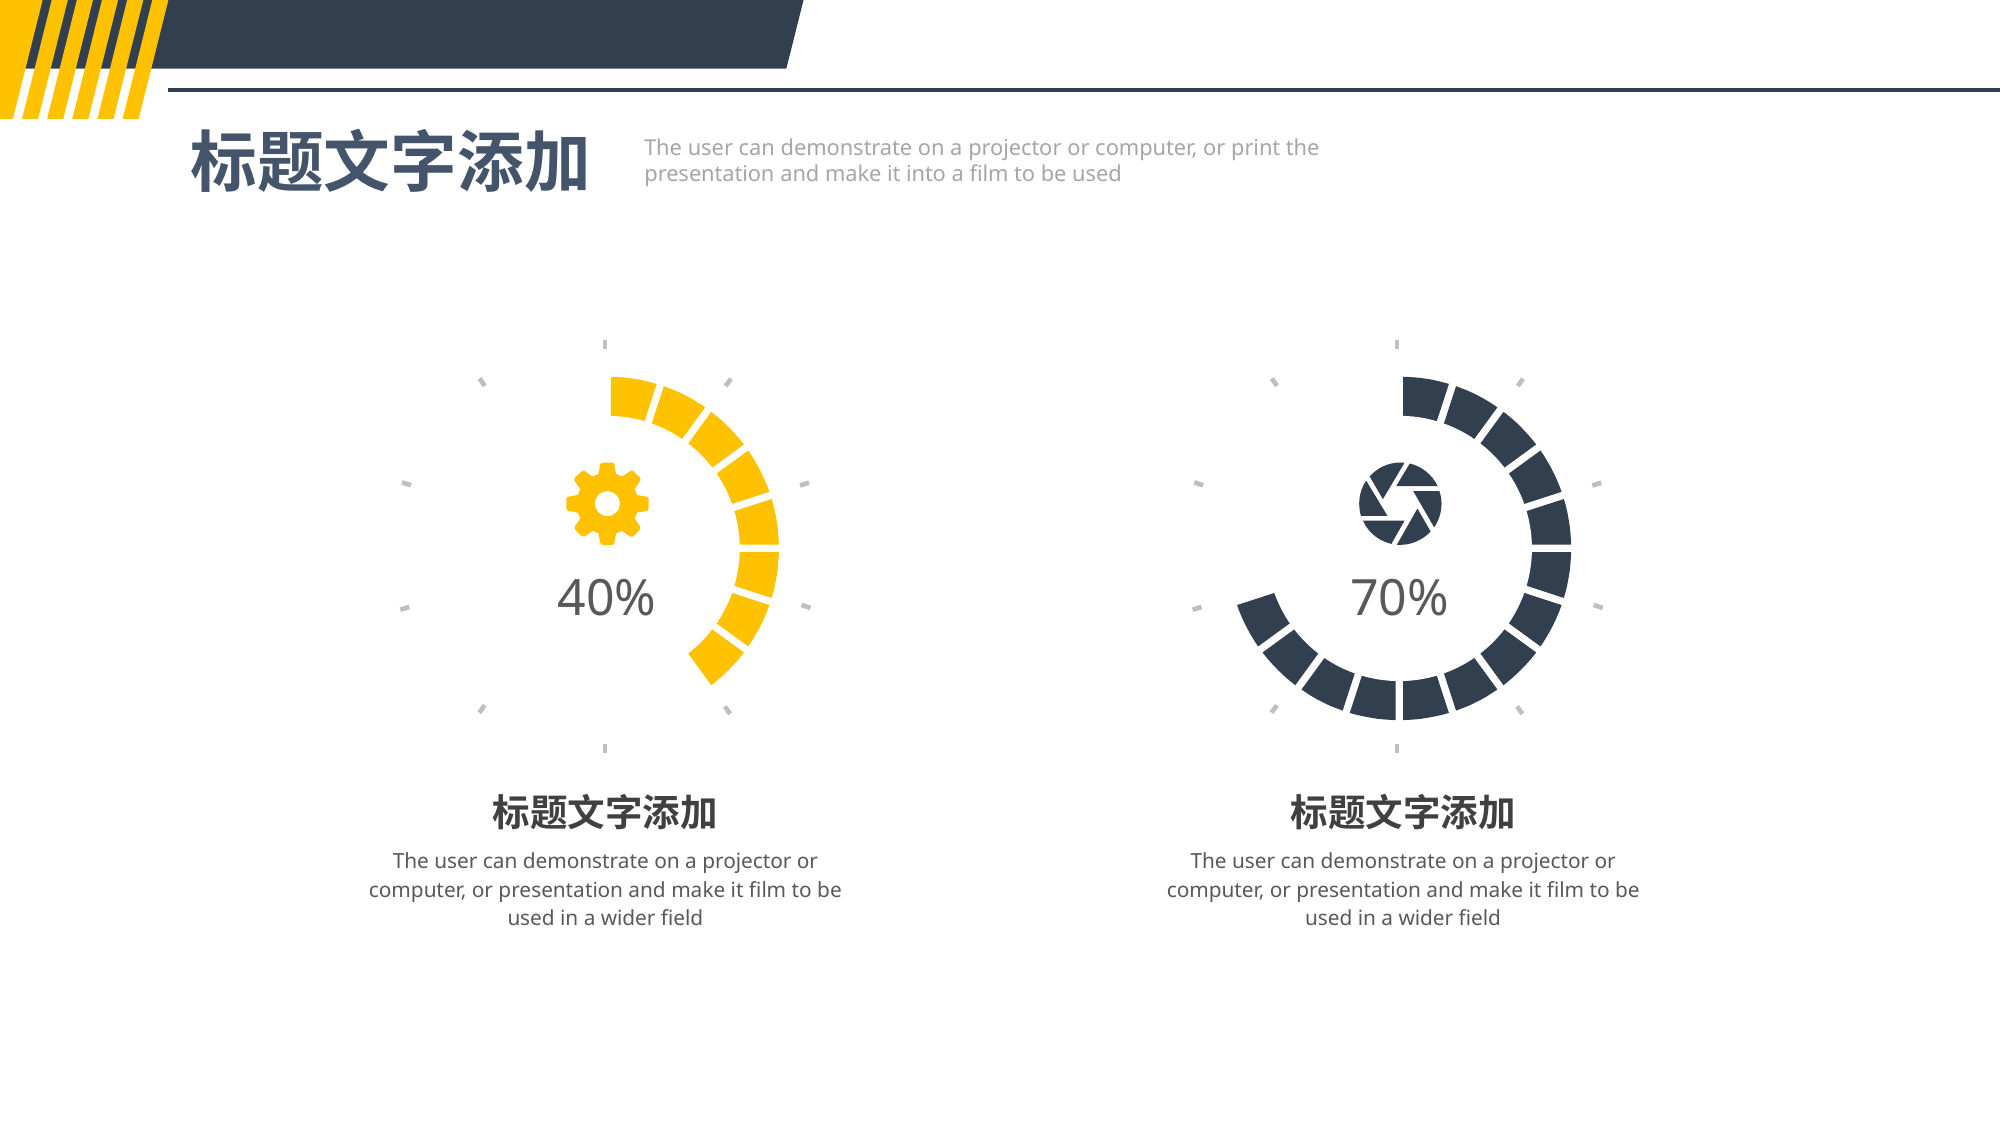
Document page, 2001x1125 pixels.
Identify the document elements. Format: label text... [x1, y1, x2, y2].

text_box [0, 0, 169, 119]
text_box 标题文字添加 [175, 112, 606, 207]
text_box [400, 339, 811, 753]
text_box The user can demonstrate on a projector or computer, or print the presentation and make it into a film to be used [629, 125, 1463, 194]
text_box [169, 0, 805, 70]
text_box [1192, 339, 1603, 753]
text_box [1145, 781, 1661, 939]
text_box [348, 781, 863, 939]
